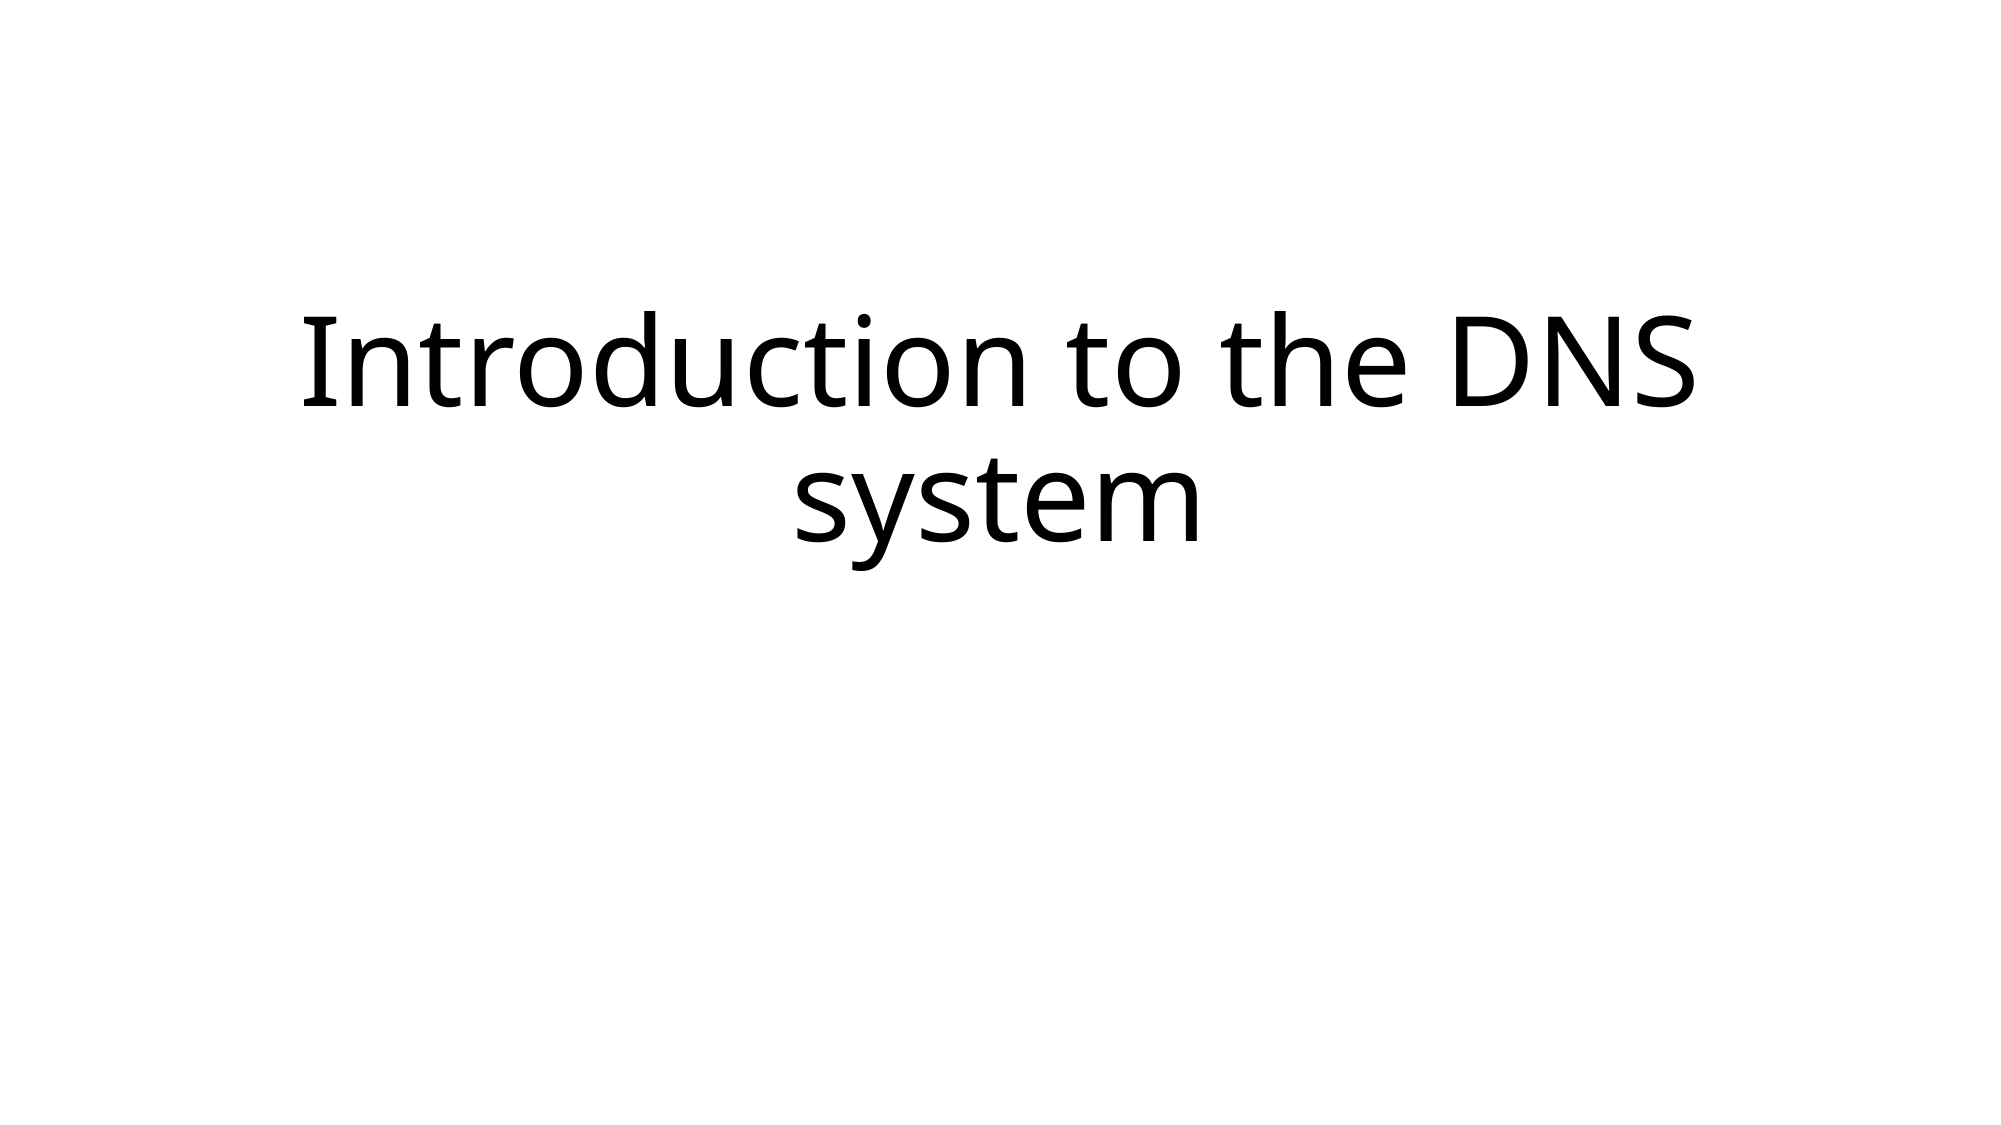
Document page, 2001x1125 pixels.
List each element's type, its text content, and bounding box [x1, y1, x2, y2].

title Introduction to the DNS system [249, 184, 1750, 576]
